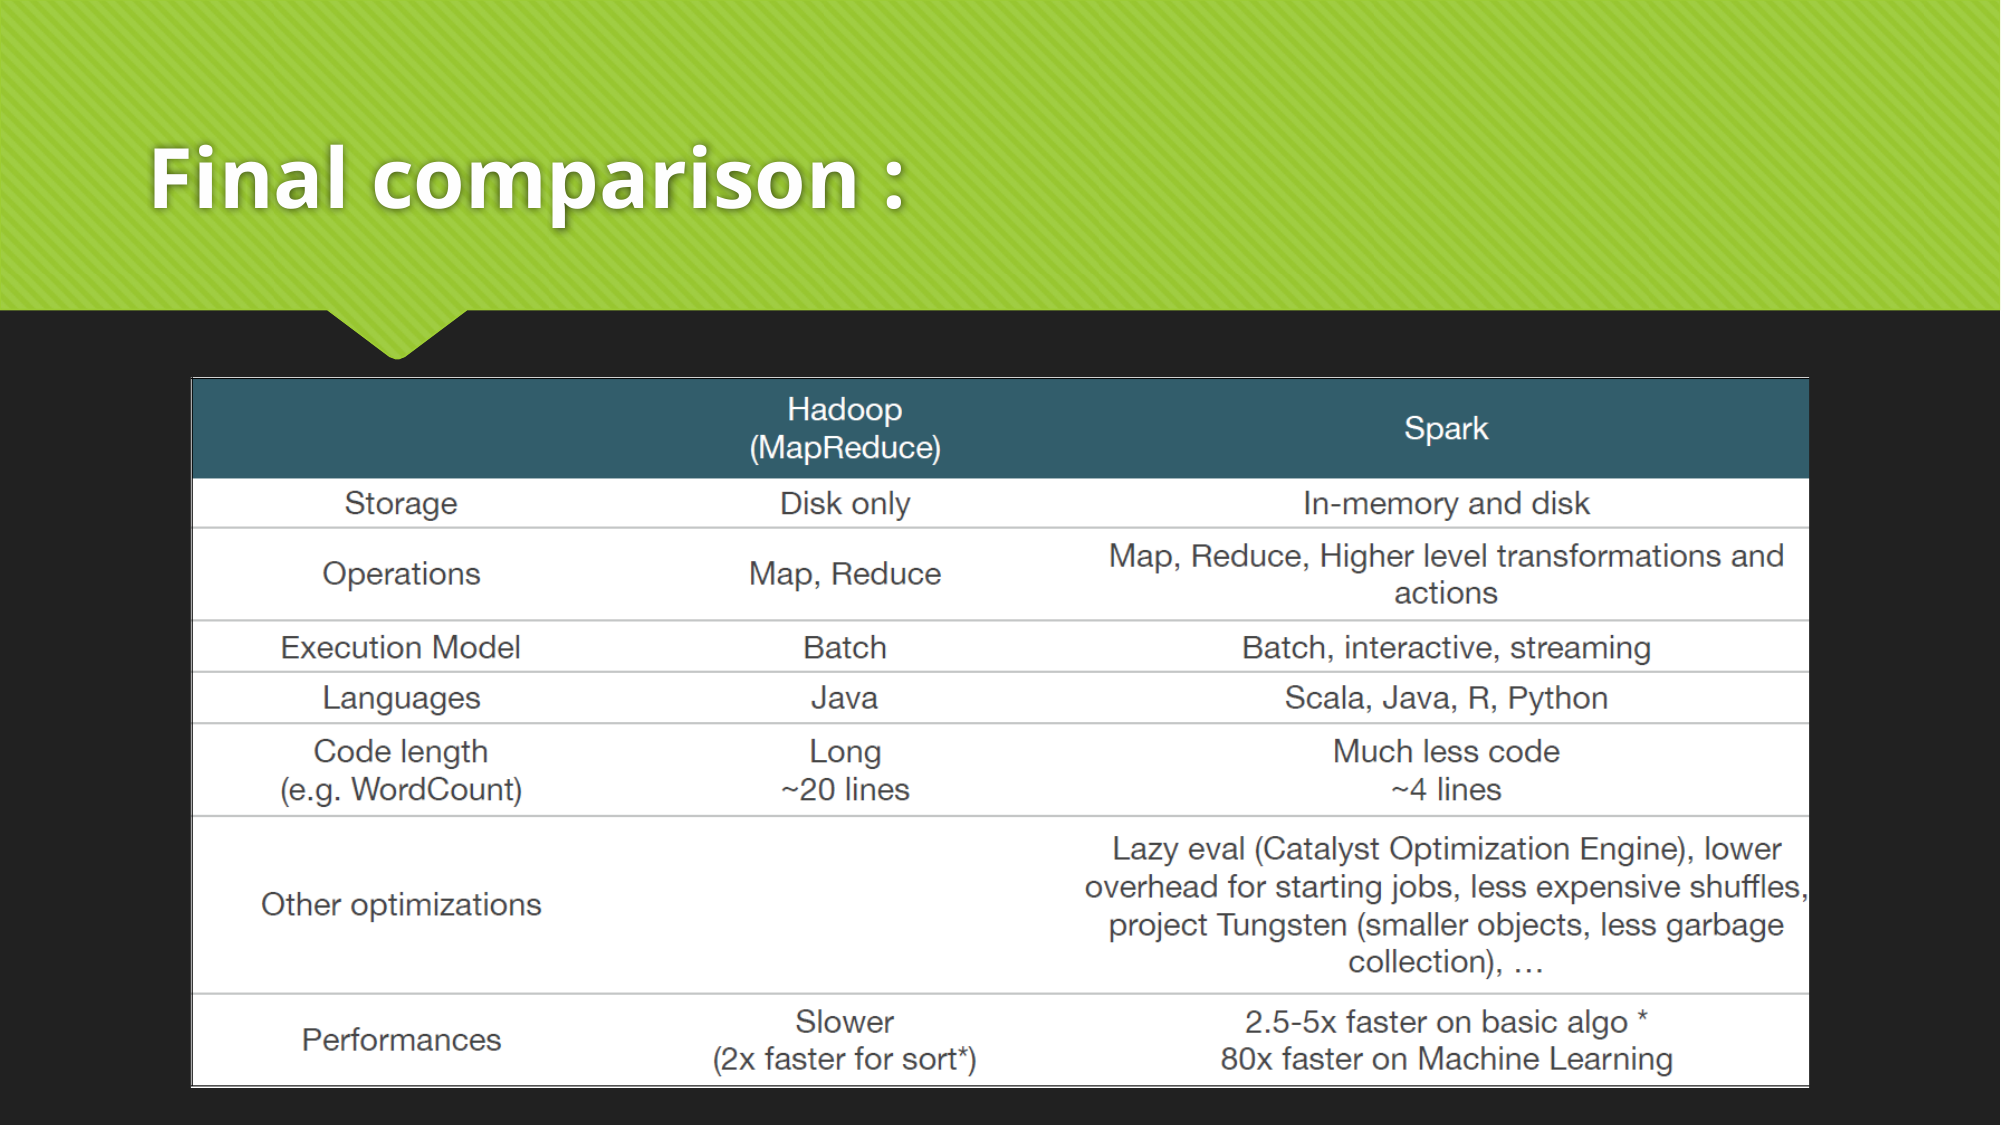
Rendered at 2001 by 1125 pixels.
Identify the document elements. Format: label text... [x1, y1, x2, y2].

picture [190, 377, 1810, 1088]
title Final comparison : [132, 73, 1868, 233]
